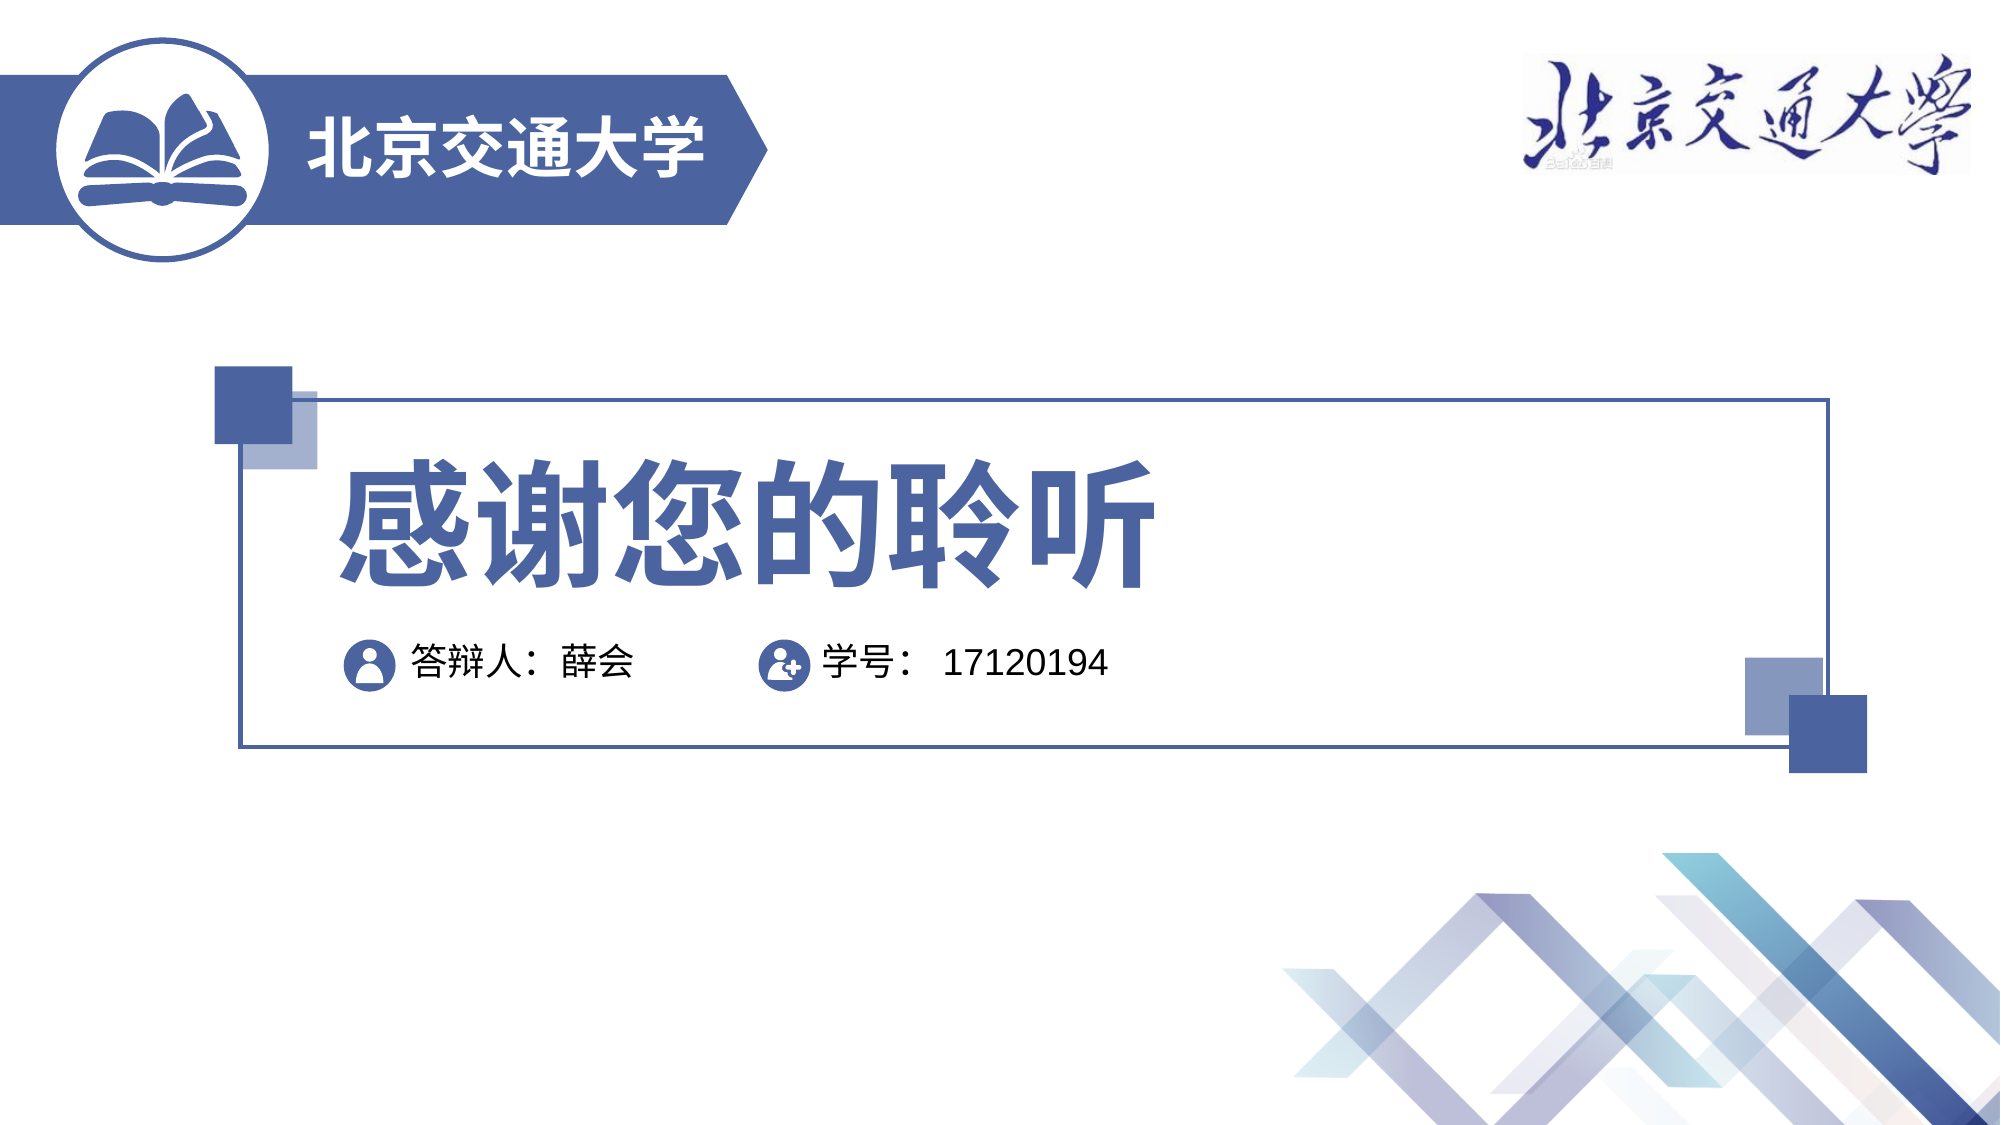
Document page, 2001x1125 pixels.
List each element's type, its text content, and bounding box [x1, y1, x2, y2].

text_box [240, 399, 1829, 748]
text_box [1744, 657, 1824, 736]
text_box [77, 93, 247, 207]
text_box [52, 39, 273, 261]
picture [1523, 53, 1971, 175]
text_box [1788, 694, 1868, 774]
text_box 北京交通大学 [291, 98, 722, 193]
picture [1037, 853, 2000, 1125]
text_box [214, 365, 293, 445]
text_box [758, 639, 811, 692]
text_box [239, 390, 318, 470]
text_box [343, 639, 396, 692]
text_box [243, 73, 769, 226]
text_box [0, 73, 82, 226]
